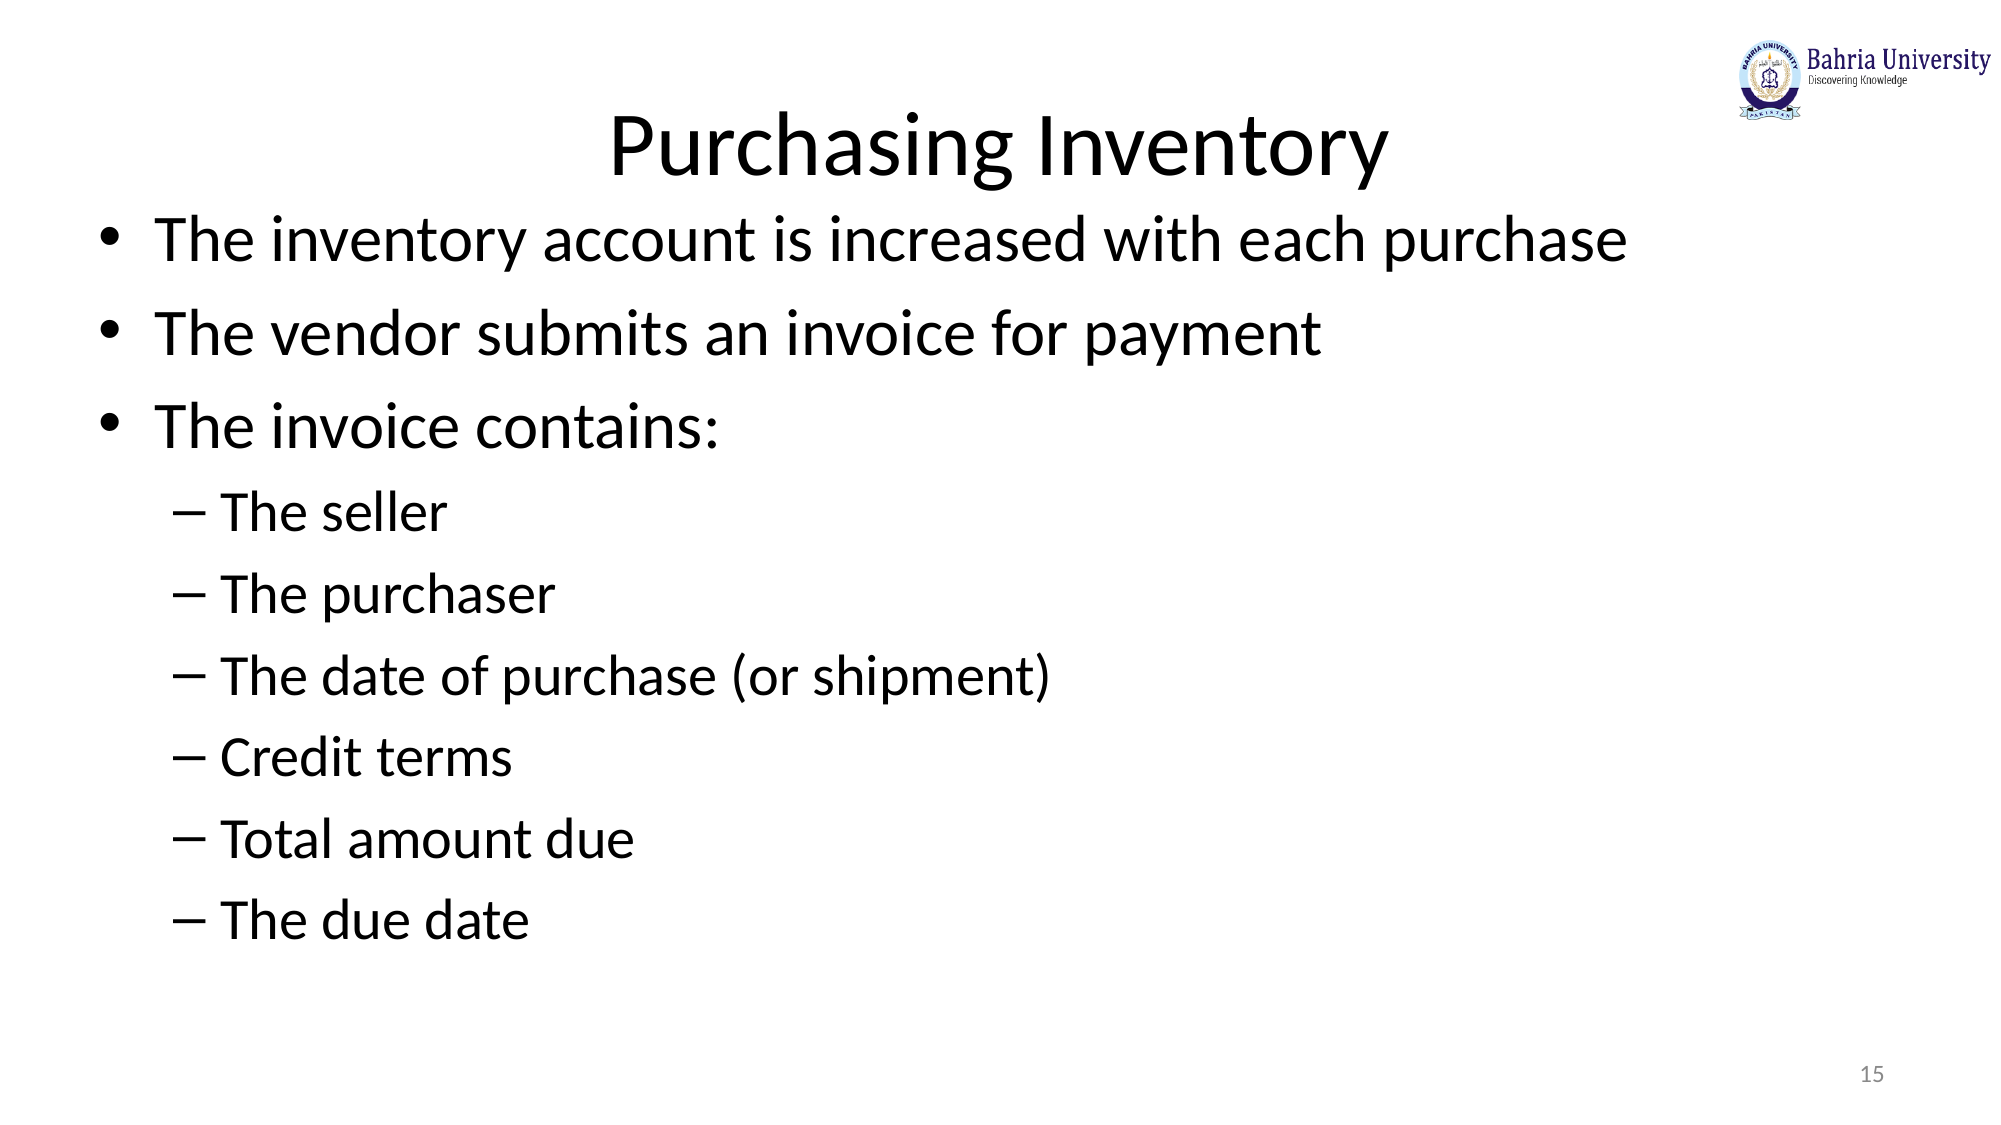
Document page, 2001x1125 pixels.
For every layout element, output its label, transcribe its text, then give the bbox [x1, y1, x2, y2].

title Purchasing Inventory [99, 45, 1900, 187]
slide_number 15 [1433, 1042, 1900, 1103]
picture [1738, 39, 2000, 120]
list The inventory account is increased with each purchase The vendor submits an invoice for payment The invoice contains: The seller The purchaser The date of purchase (or shipment) Credit terms Total amount due The due date [83, 187, 1917, 978]
